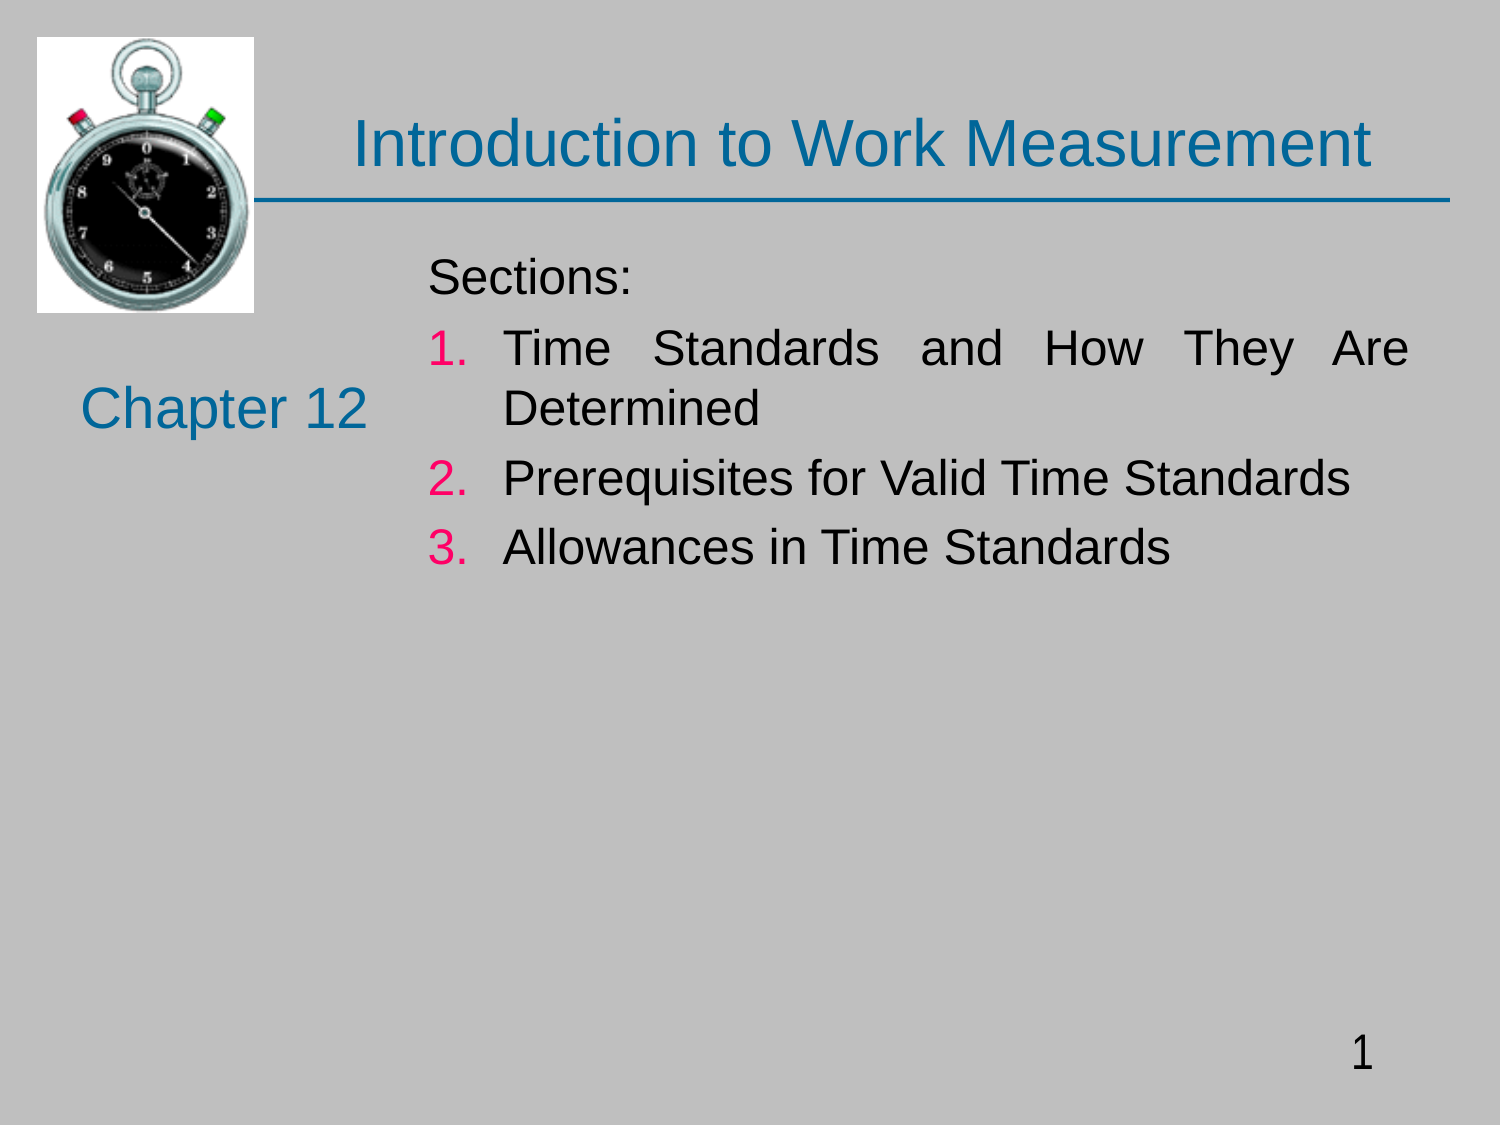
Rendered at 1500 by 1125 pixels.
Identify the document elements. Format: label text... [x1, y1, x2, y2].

picture [37, 37, 254, 313]
list Sections: Time Standards and How They Are Determined Prerequisites for Valid Time Standards Allowances in Time Standards [412, 237, 1426, 976]
title Introduction to Work Measurement [273, 35, 1452, 190]
text_box Chapter 12 [50, 362, 400, 448]
